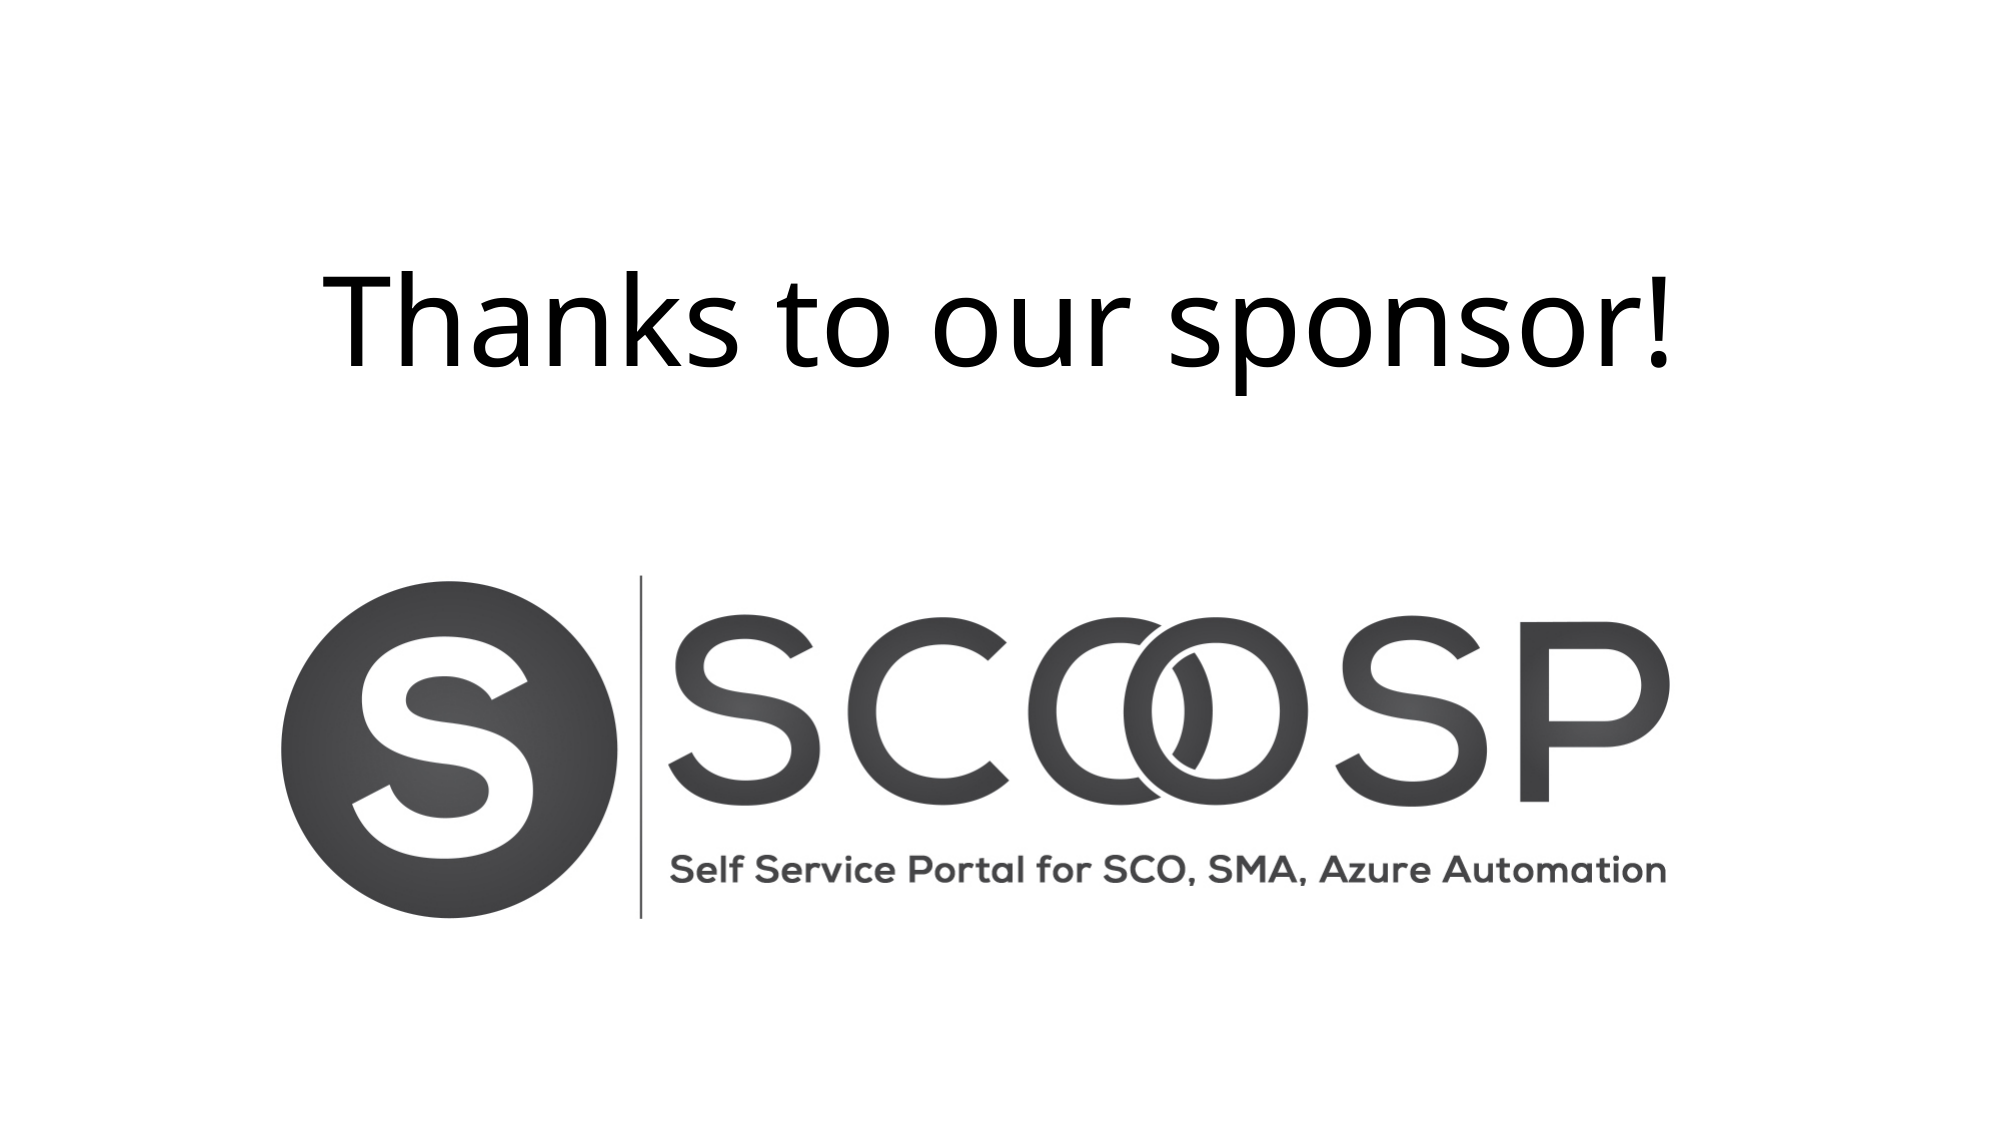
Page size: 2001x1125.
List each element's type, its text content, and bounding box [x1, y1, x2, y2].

title Thanks to our sponsor! [249, 223, 1750, 401]
picture [275, 575, 1690, 924]
